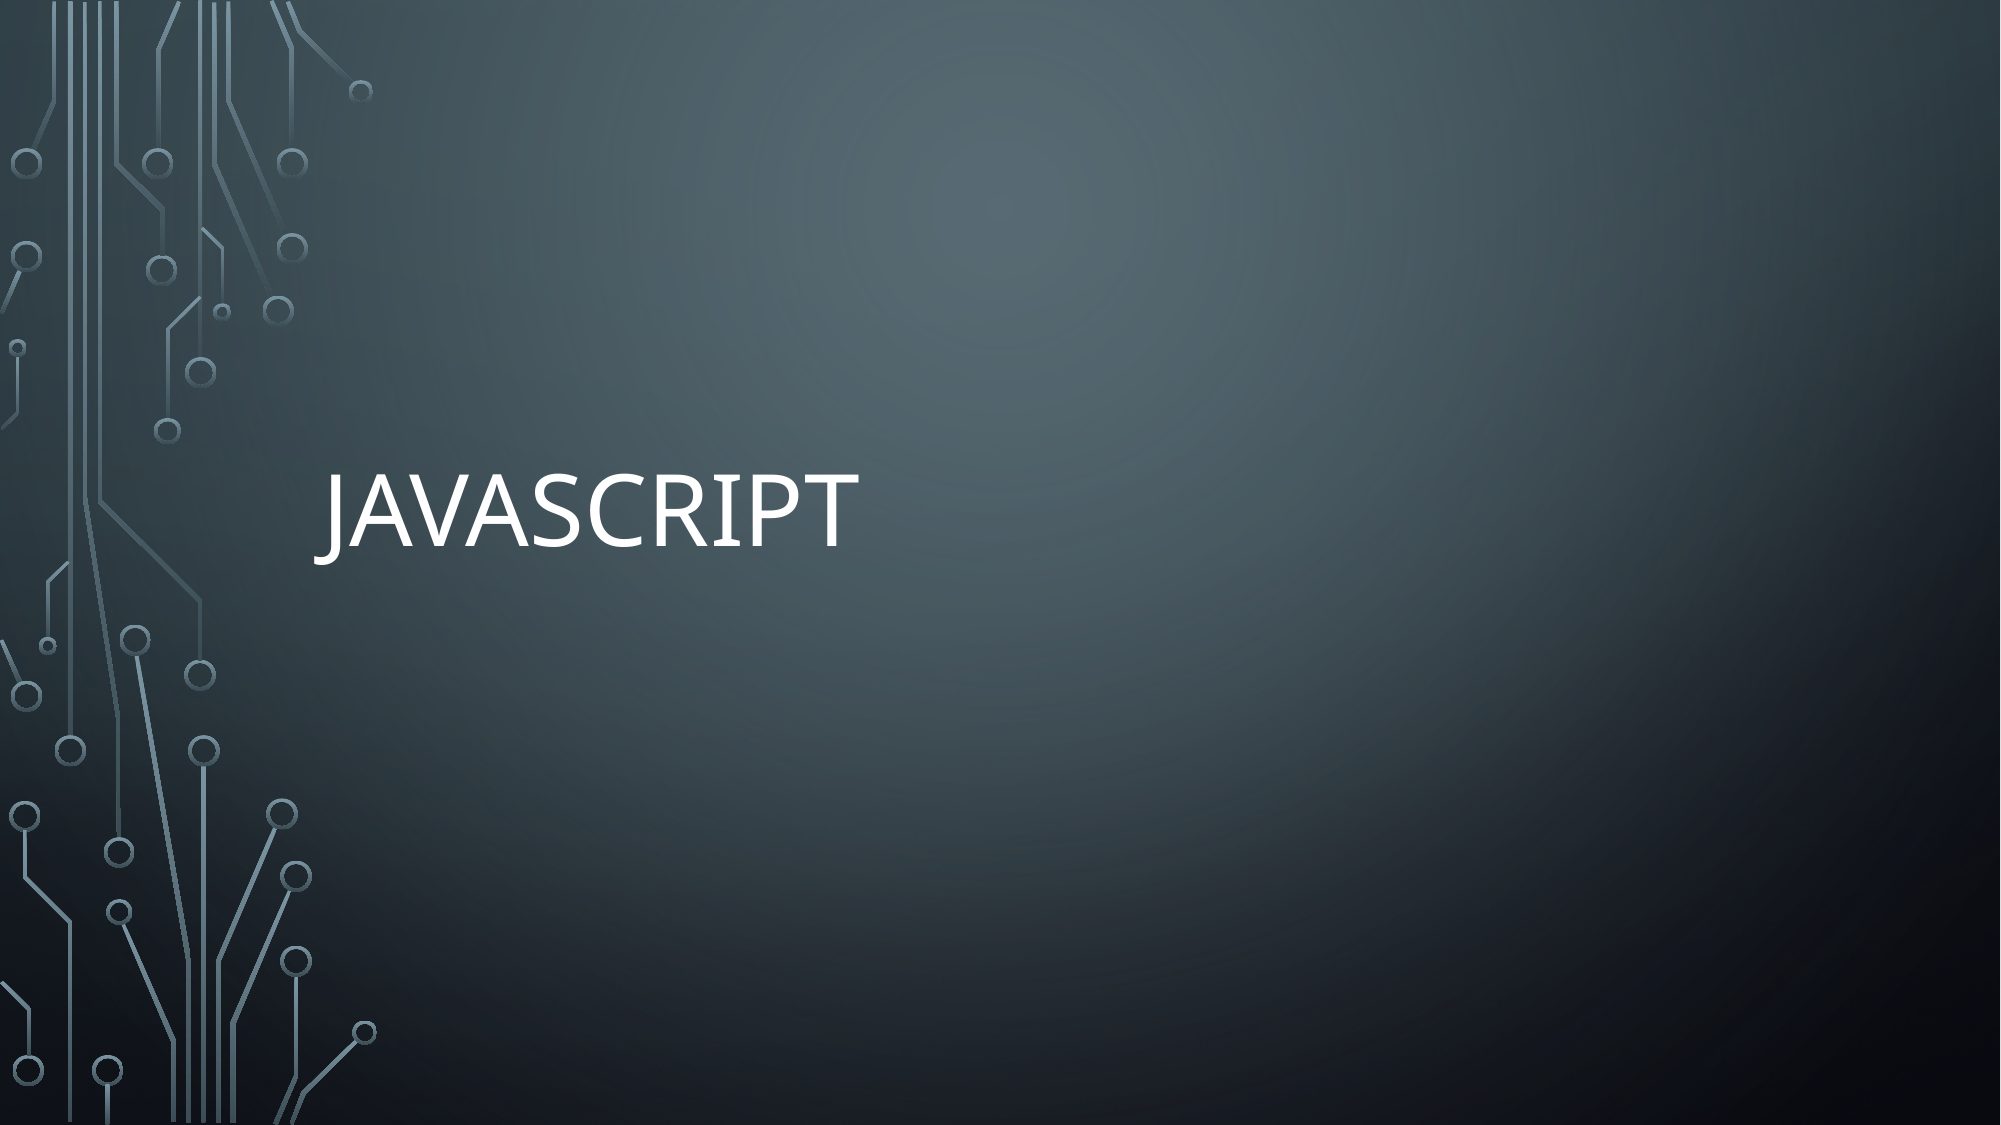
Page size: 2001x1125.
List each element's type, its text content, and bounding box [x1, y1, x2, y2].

title Javascript [307, 184, 1750, 576]
